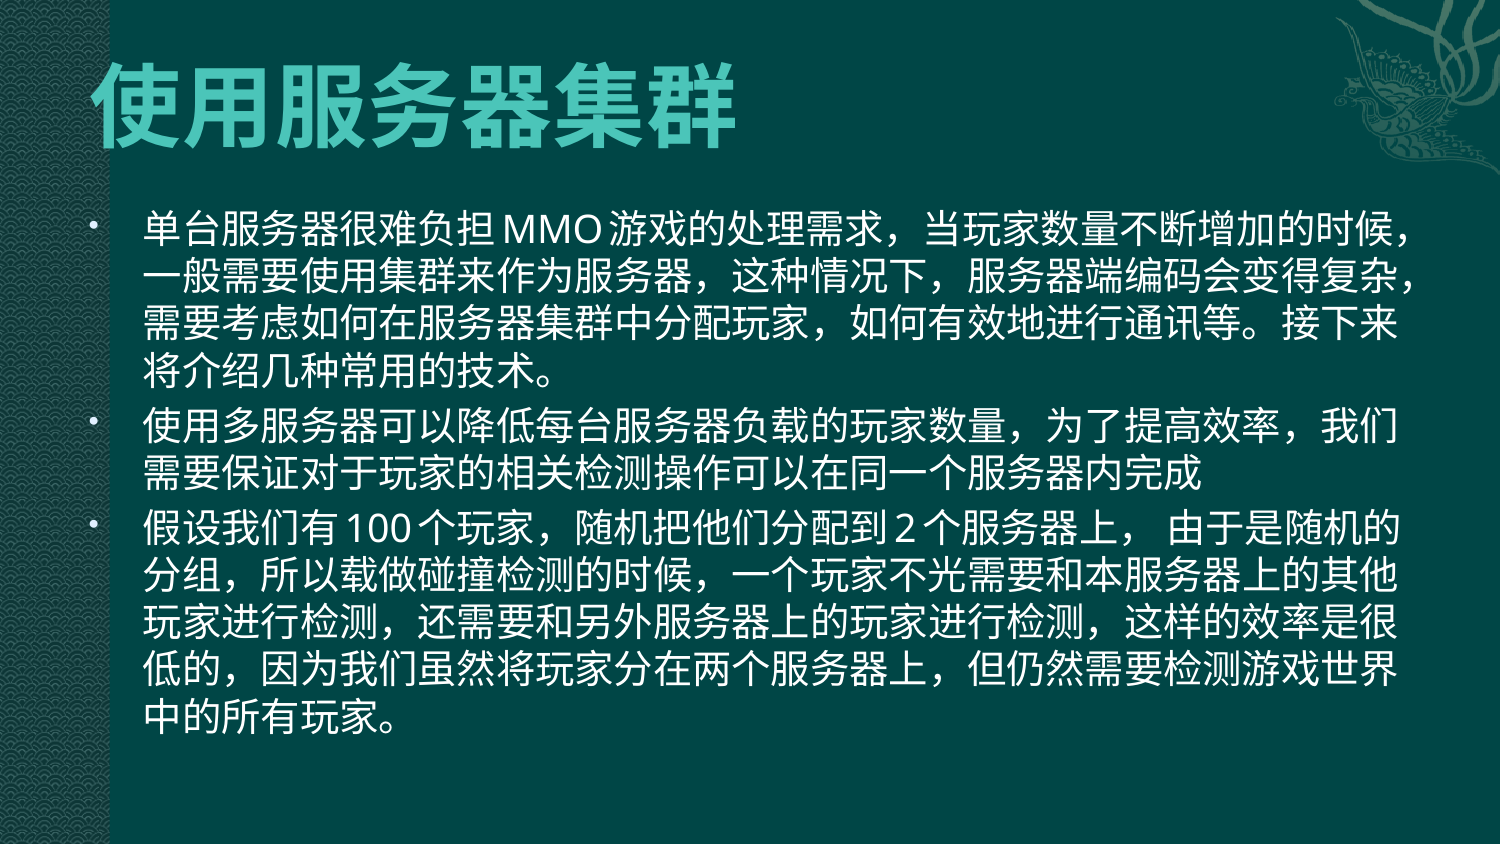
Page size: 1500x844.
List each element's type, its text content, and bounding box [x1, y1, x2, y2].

picture [0, 0, 110, 844]
title 使用服务器集群 [75, 33, 1351, 175]
list 单台服务器很难负担MMO游戏的处理需求，当玩家数量不断增加的时候，一般需要使用集群来作为服务器，这种情况下，服务器端编码会变得复杂，需要考虑如何在服务器集群中分配玩家，如何有效地进行通讯等。接下来将介绍几种常用的技术。 使用多服务器可以降低每台服务器负载的玩家数量，为了提高效率，我们需要保证对于玩家的相关检测操作可以在同一个服务器内完成 假设我们有100个玩家，随机把他们分配到2个服务器上， 由于是随机的分组，所以载做碰撞检测的时候，一个玩家不光需要和本服务器上的其他玩家进行检测，还需要和另外服务器上的玩家进行检测，这样的效率是很低的，因为我们虽然将玩家分在两个服务器上，但仍然需要检测游戏世界中的所有玩家。 [75, 196, 1425, 754]
